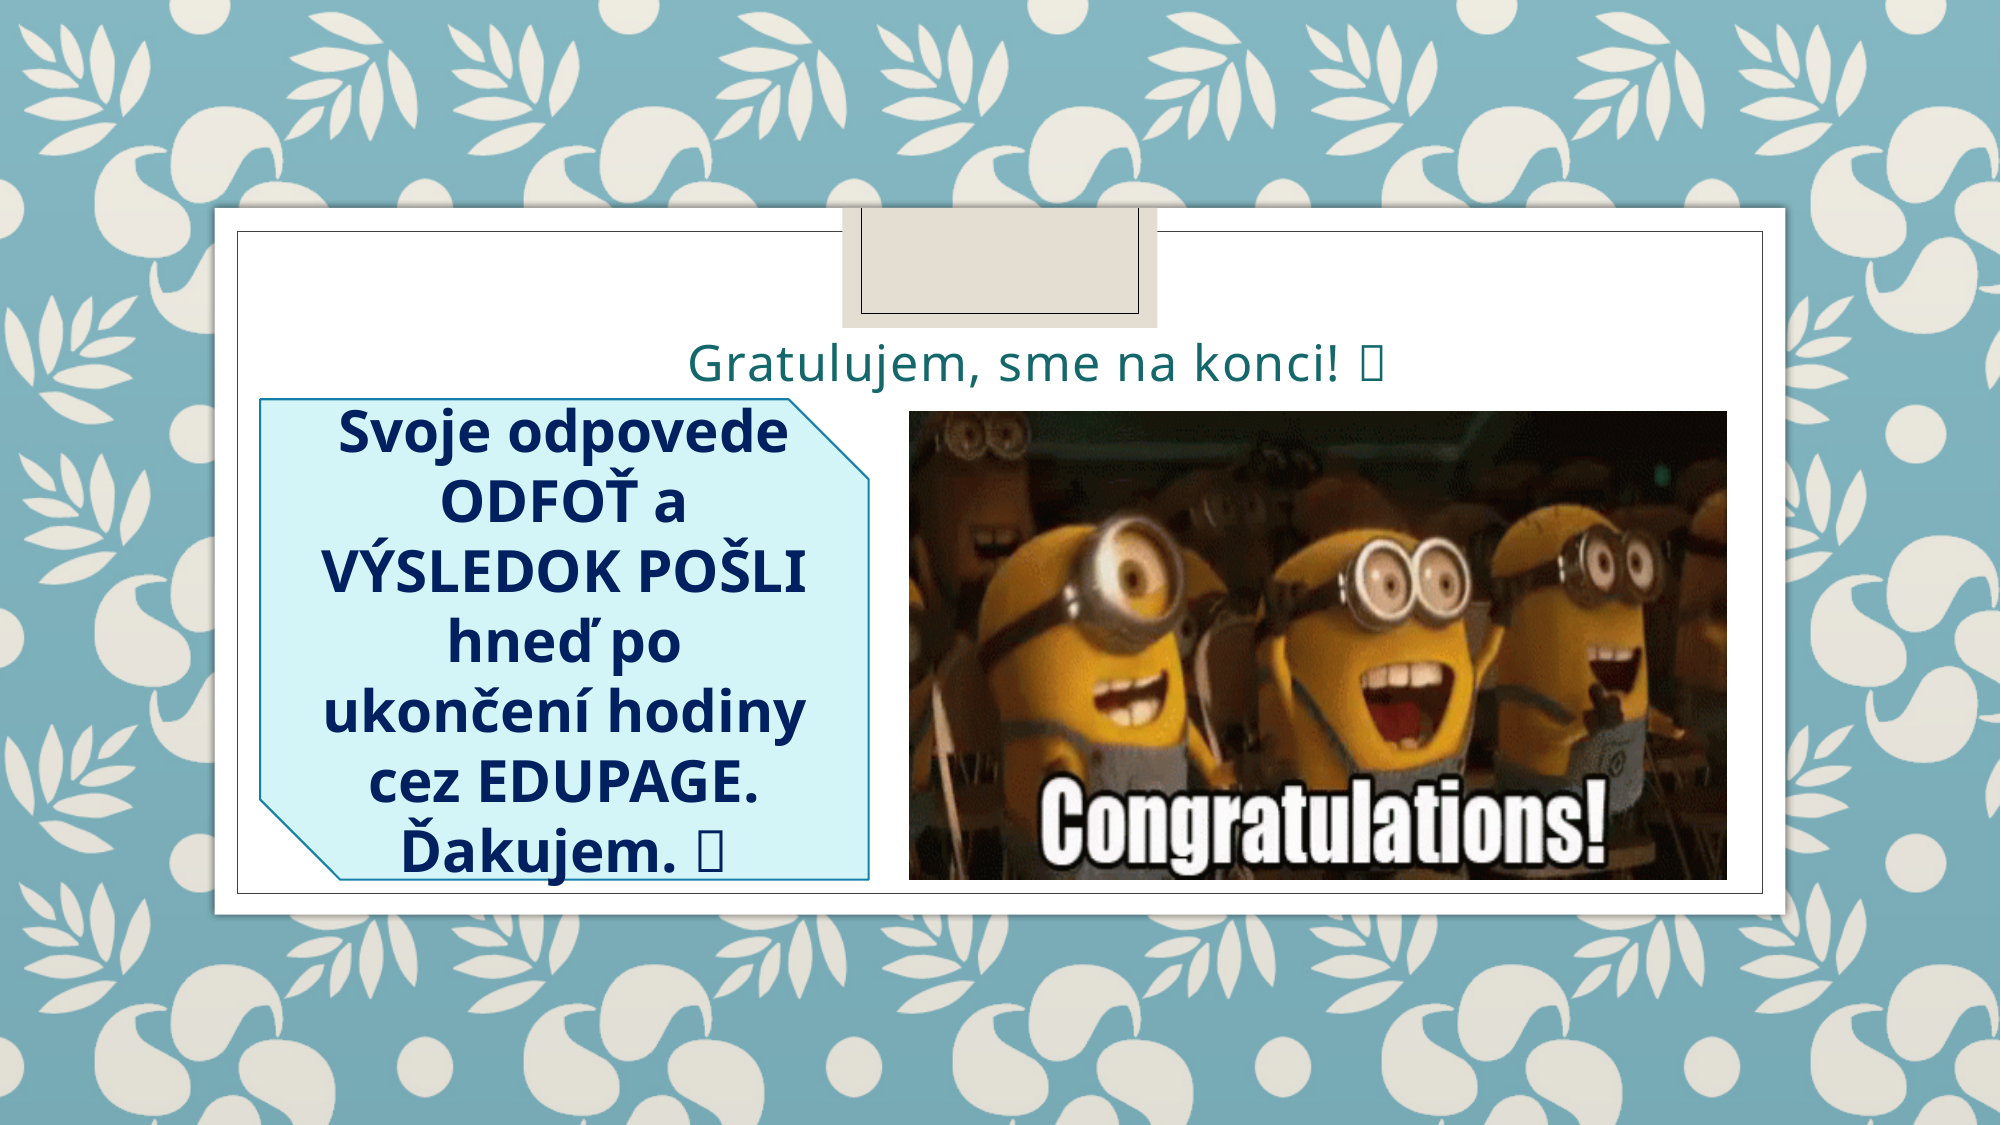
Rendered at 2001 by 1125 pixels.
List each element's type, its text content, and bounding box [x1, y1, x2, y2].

subtitle Gratulujem, sme na konci!  [293, 324, 1782, 400]
picture [909, 411, 1727, 880]
text_box Svoje odpovede ODFOŤ a VÝSLEDOK POŠLI hneď po ukončení hodiny cez EDUPAGE. Ďakujem.  [259, 398, 870, 881]
